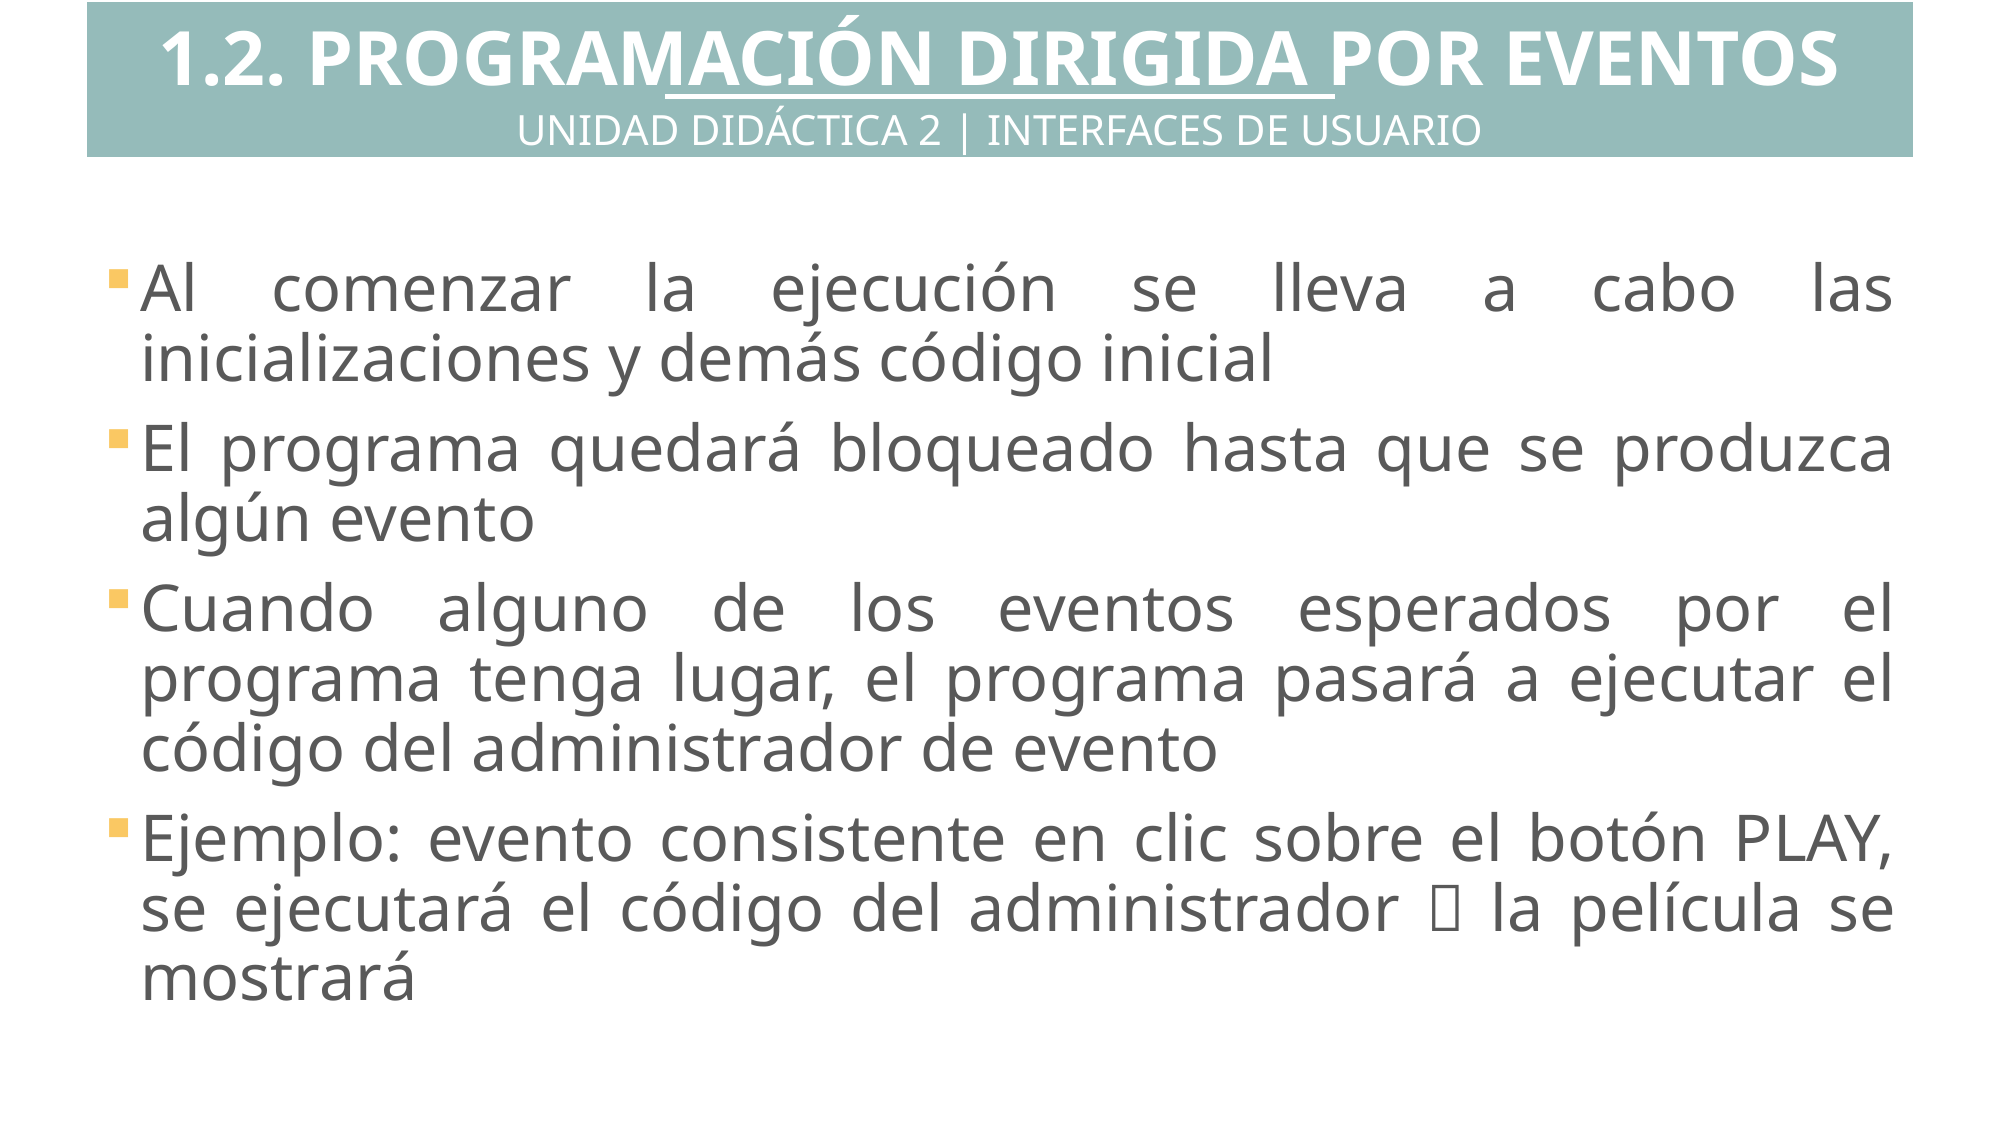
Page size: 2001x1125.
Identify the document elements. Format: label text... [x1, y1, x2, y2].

list Al comenzar la ejecución se lleva a cabo las inicializaciones y demás código inicial El programa quedará bloqueado hasta que se produzca algún evento Cuando alguno de los eventos esperados por el programa tenga lugar, el programa pasará a ejecutar el código del administrador de evento Ejemplo: evento consistente en clic sobre el botón PLAY, se ejecutará el código del administrador  la película se mostrará [88, 248, 1912, 1029]
text_box 1.2. PROGRAMACIÓN DIRIGIDA POR EVENTOS [87, 2, 1913, 102]
text_box UNIDAD DIDÁCTICA 2 | INTERFACES DE USUARIO [87, 102, 1913, 157]
